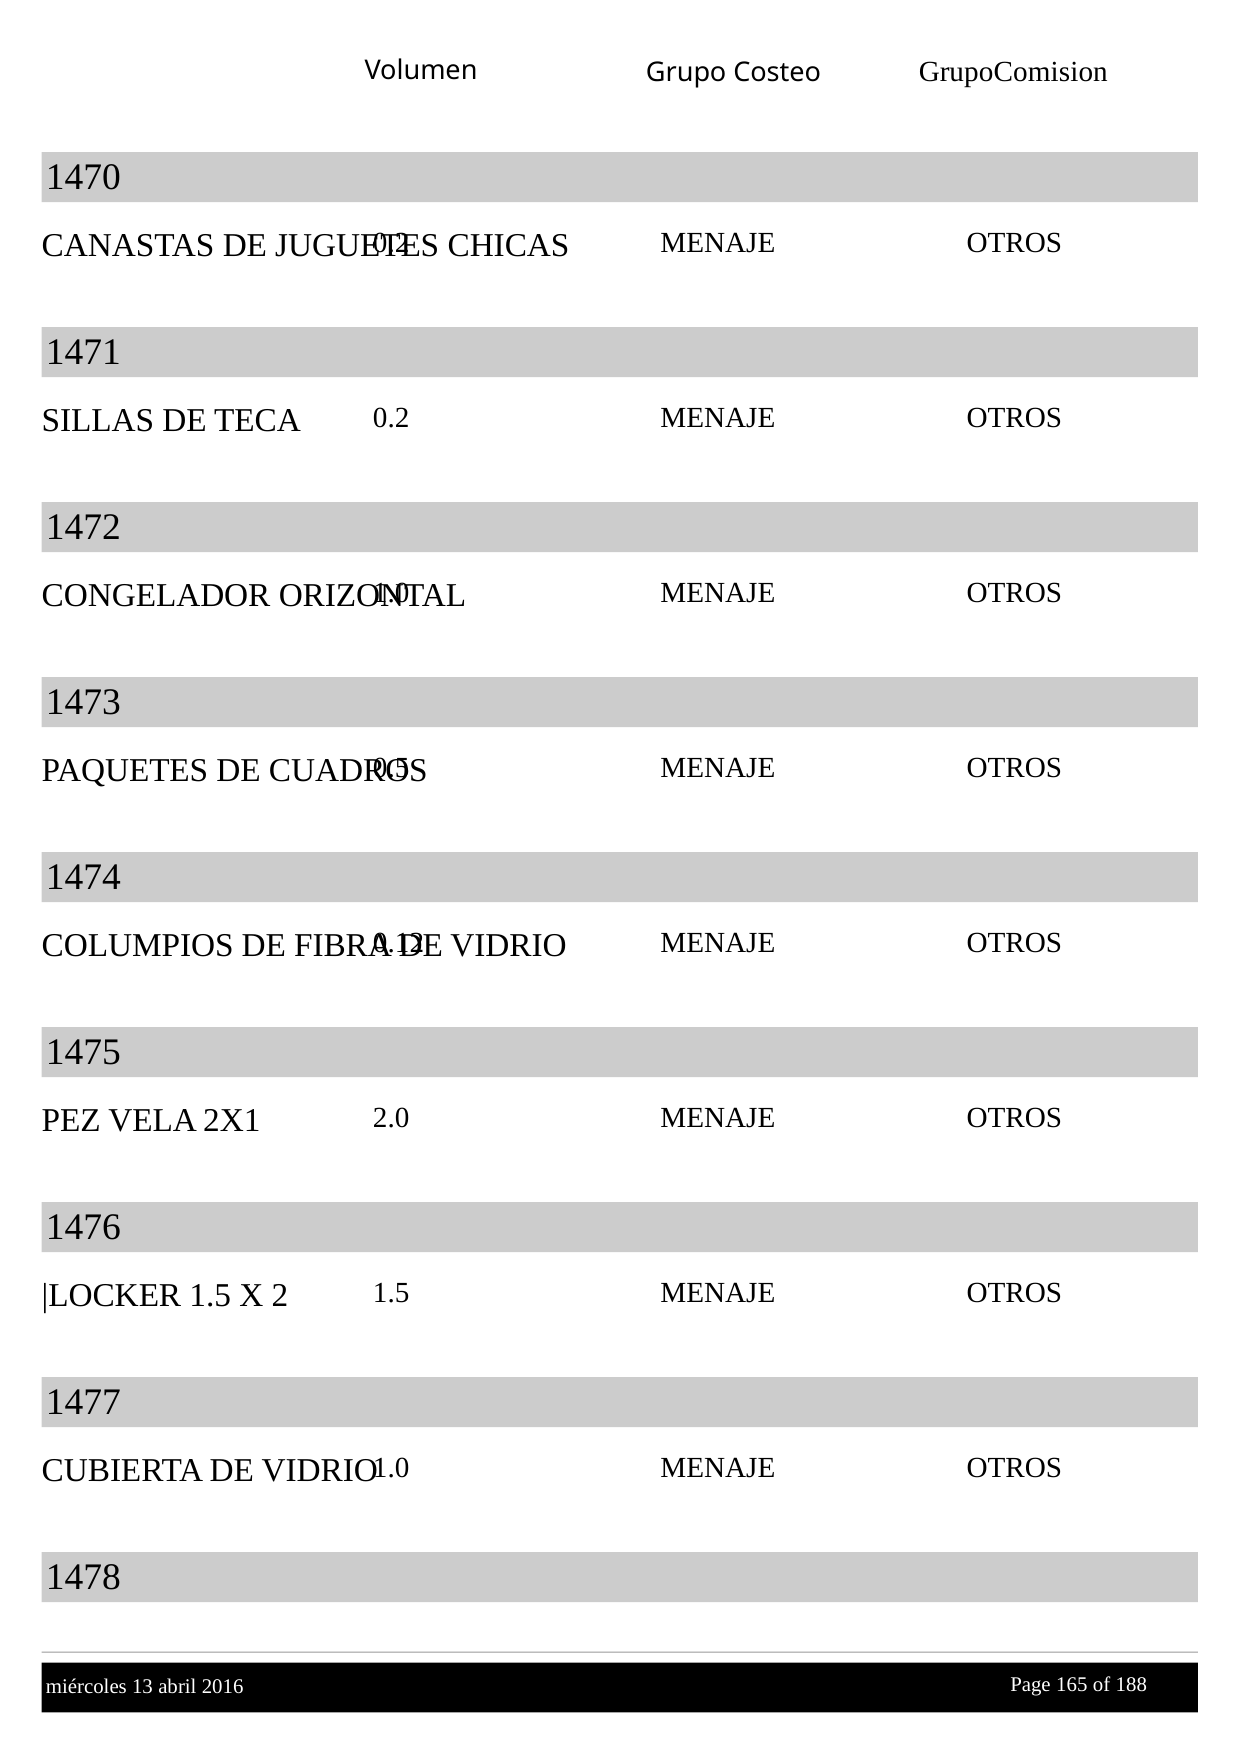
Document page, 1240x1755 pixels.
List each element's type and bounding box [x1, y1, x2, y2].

text_box [41, 852, 1198, 903]
text_box [41, 747, 1198, 803]
text_box [41, 677, 1198, 728]
text_box [41, 327, 1198, 378]
text_box [41, 1552, 1198, 1603]
text_box [41, 152, 1198, 203]
text_box [41, 572, 1198, 627]
text_box [41, 1377, 1198, 1428]
text_box [41, 502, 1198, 553]
text_box [41, 1447, 1198, 1503]
text_box [918, 52, 1150, 90]
text_box [41, 922, 1198, 978]
text_box [41, 1027, 1198, 1078]
text_box [41, 222, 1198, 278]
text_box [41, 1662, 1198, 1713]
text_box [41, 1097, 1198, 1152]
text_box [41, 1202, 1198, 1253]
text_box [364, 52, 573, 94]
text_box [41, 1272, 1198, 1328]
text_box [41, 397, 1198, 453]
text_box [645, 54, 855, 96]
